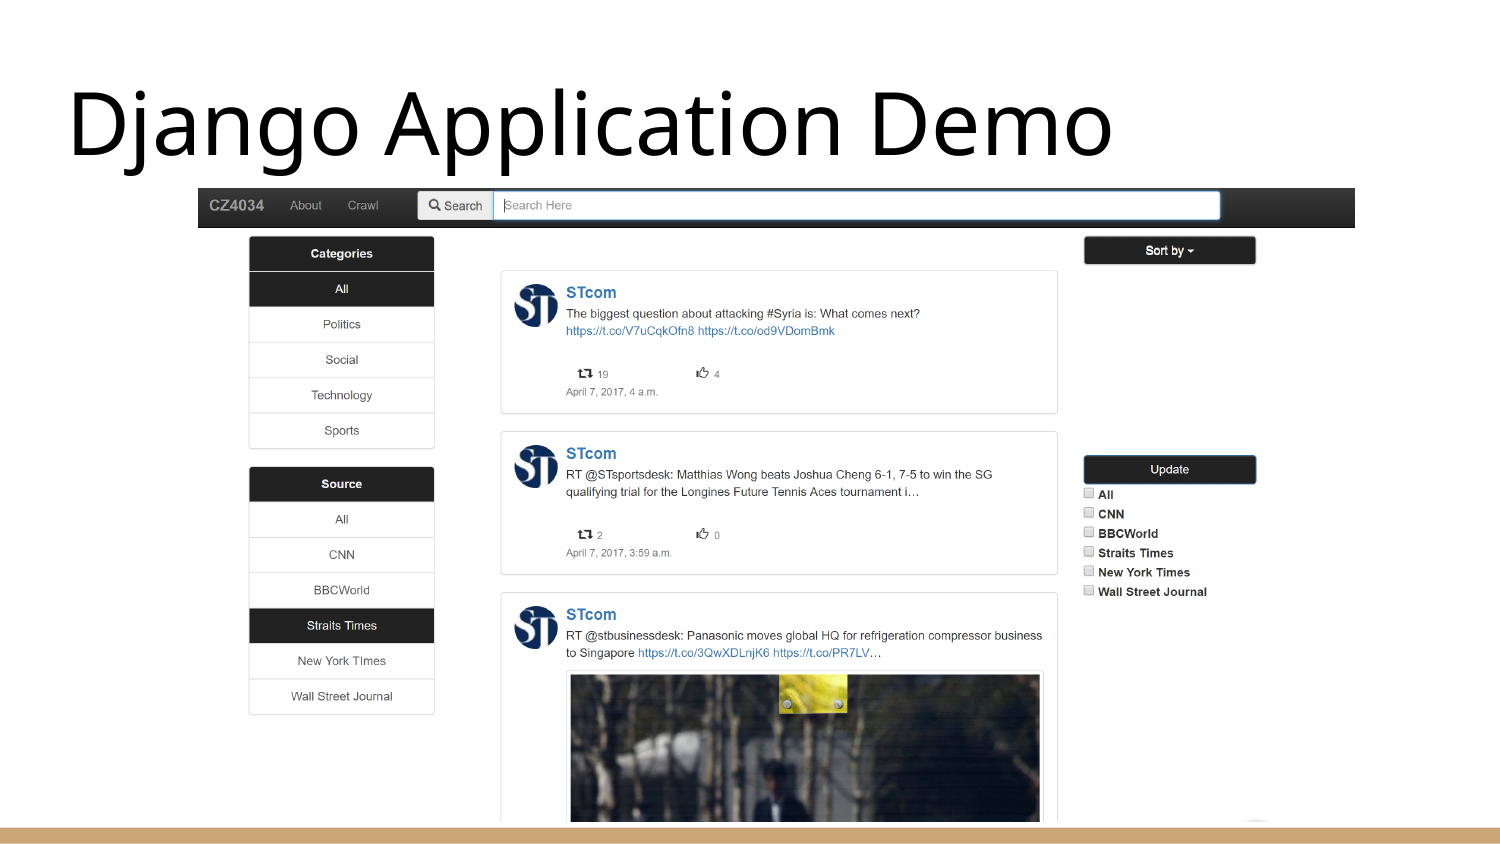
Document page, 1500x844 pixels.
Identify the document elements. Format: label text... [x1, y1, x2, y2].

picture [198, 187, 1355, 822]
title Django Application Demo [51, 51, 1449, 189]
